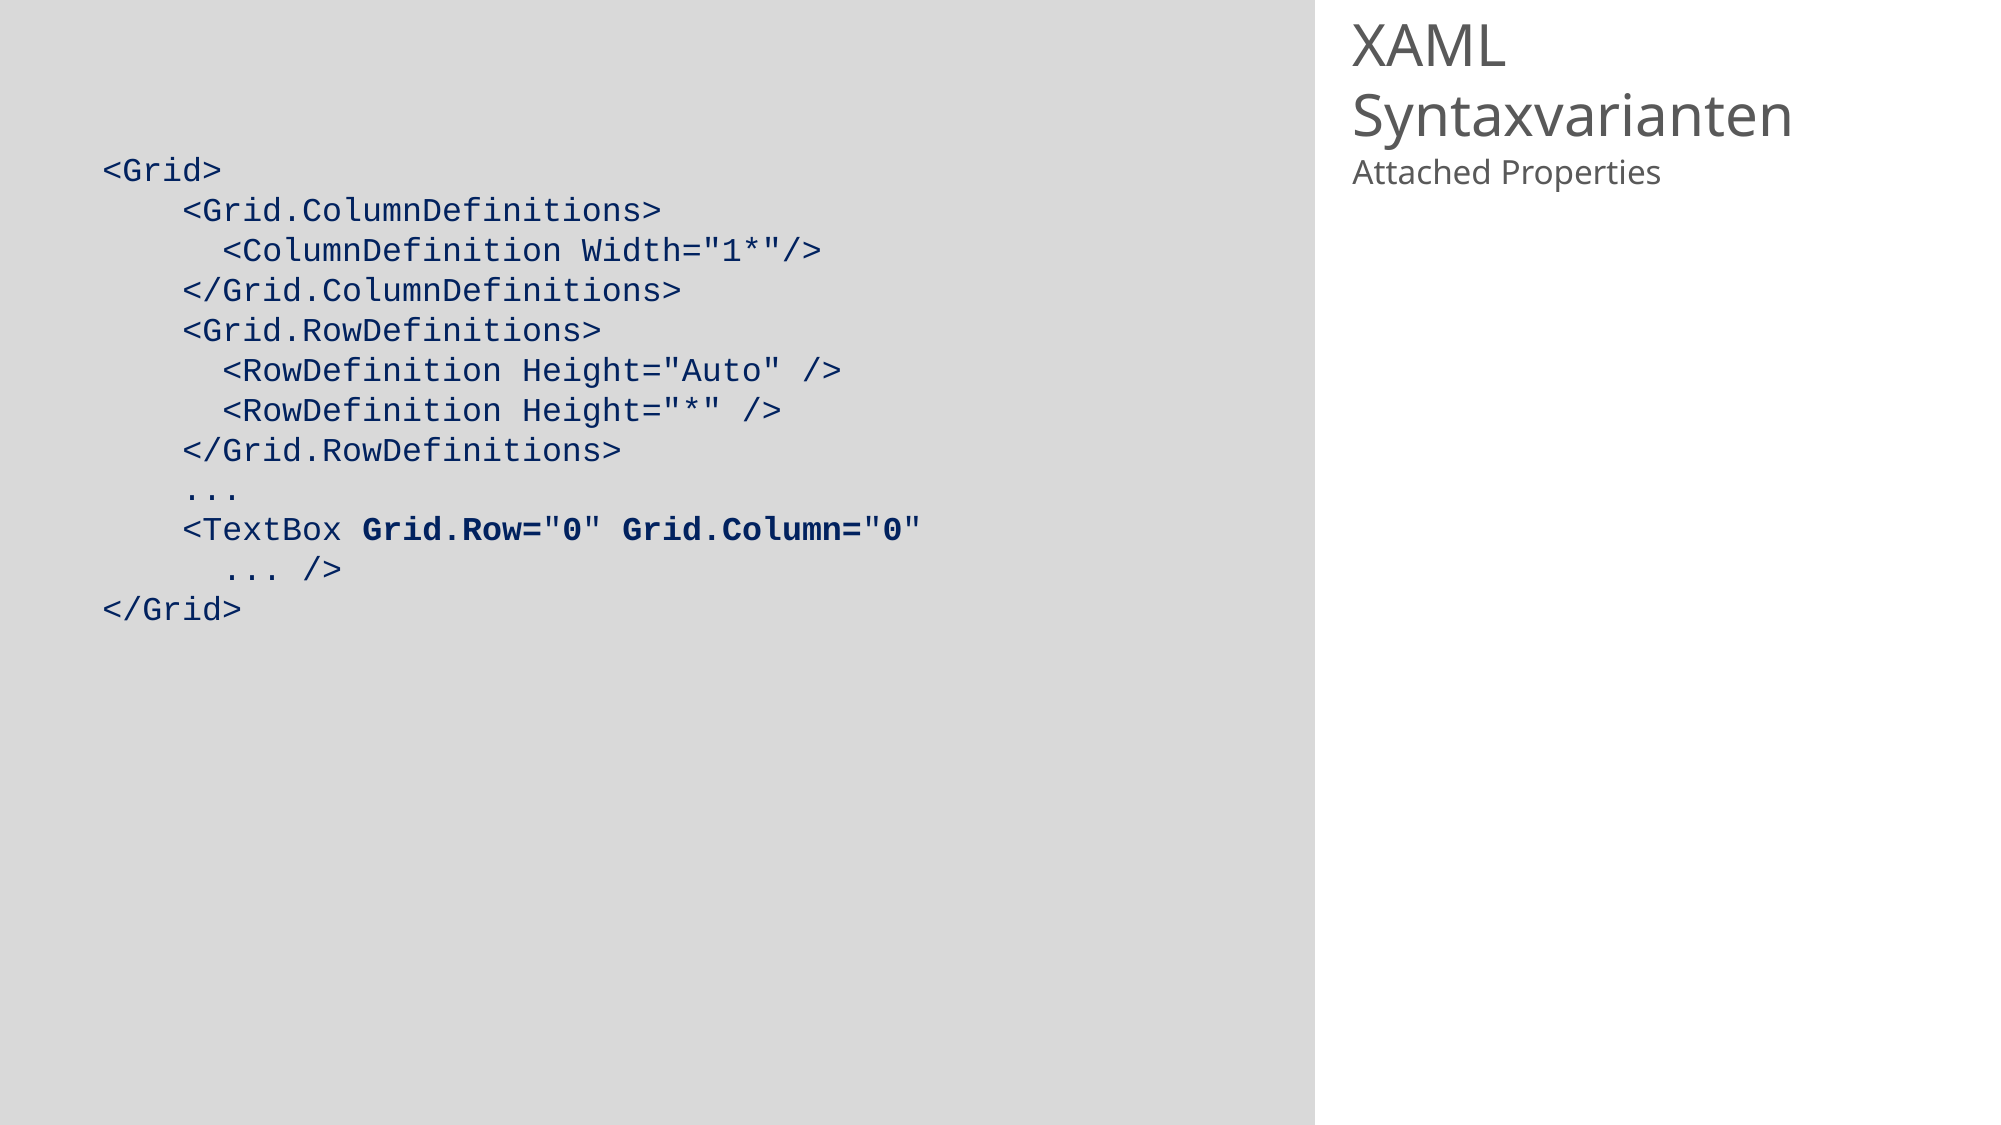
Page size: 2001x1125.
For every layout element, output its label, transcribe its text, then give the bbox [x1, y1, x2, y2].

list <Grid> <Grid.ColumnDefinitions> <ColumnDefinition Width="1*"/> </Grid.ColumnDefinitions> <Grid.RowDefinitions> <RowDefinition Height="Auto" /> <RowDefinition Height="*" /> </Grid.RowDefinitions> ... <TextBox Grid.Row="0" Grid.Column="0" ... /> </Grid> [102, 148, 1268, 1072]
list Attached Properties [1352, 150, 1945, 235]
title XAML Syntaxvarianten [1352, 39, 1945, 149]
